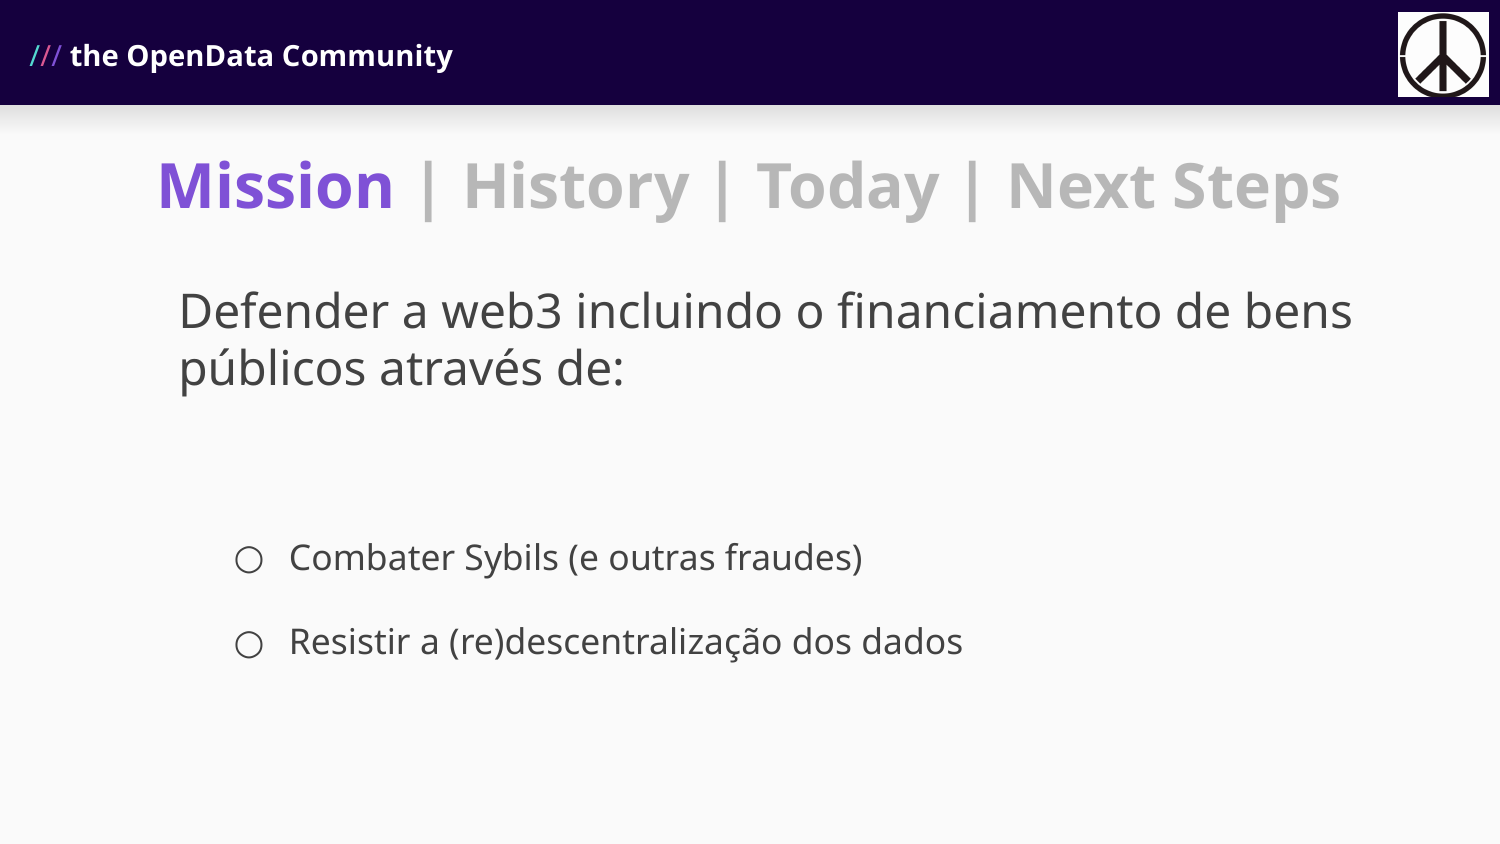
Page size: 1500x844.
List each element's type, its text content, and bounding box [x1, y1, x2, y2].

text_box Mission | History | Today | Next Steps [100, 131, 1399, 237]
text_box Combater Sybils (e outras fraudes) Resistir a (re)descentralização dos dados [199, 476, 1264, 678]
text_box Defender a web3 incluindo o financiamento de bens públicos através de: [163, 265, 1386, 411]
picture [1398, 12, 1489, 97]
